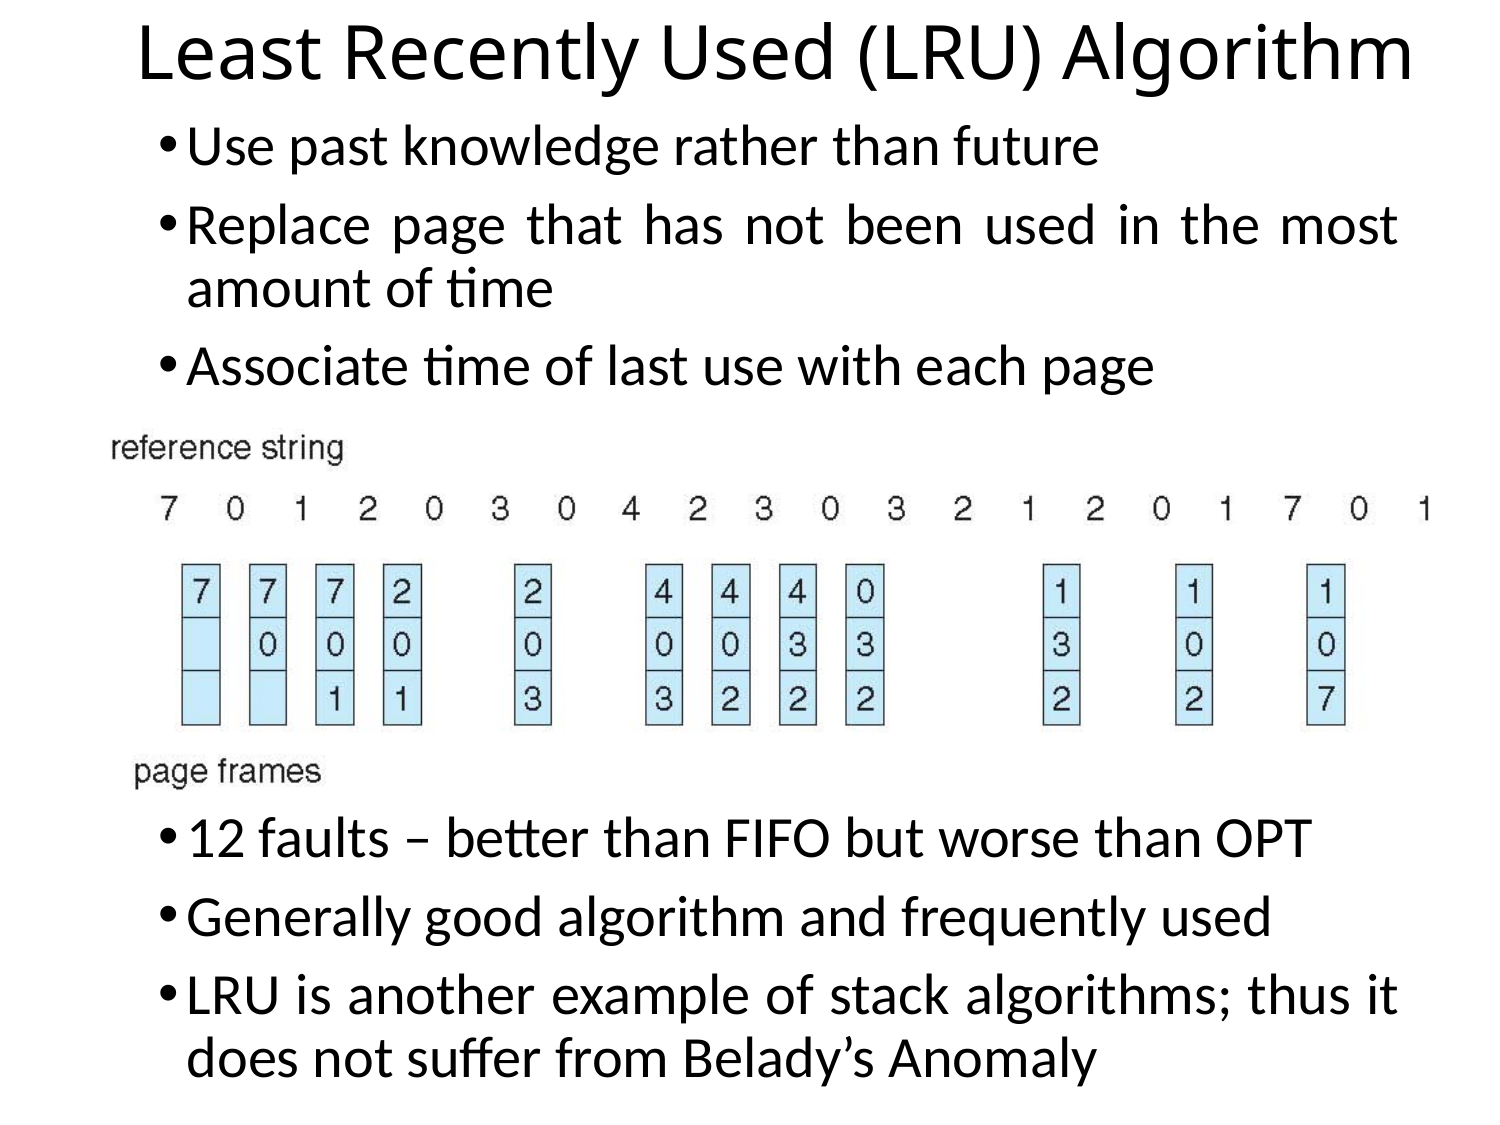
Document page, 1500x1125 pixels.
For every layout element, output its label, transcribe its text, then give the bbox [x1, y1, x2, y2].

list Use past knowledge rather than future Replace page that has not been used in the most amount of time Associate time of last use with each page 12 faults – better than FIFO but worse than OPT Generally good algorithm and frequently used LRU is another example of stack algorithms; thus it does not suffer from Belady’s Anomaly [143, 107, 1416, 428]
picture [109, 428, 1435, 791]
title Least Recently Used (LRU) Algorithm [107, 3, 1444, 108]
list Use past knowledge rather than future Replace page that has not been used in the most amount of time Associate time of last use with each page 12 faults – better than FIFO but worse than OPT Generally good algorithm and frequently used LRU is another example of stack algorithms; thus it does not suffer from Belady’s Anomaly [143, 791, 1416, 958]
